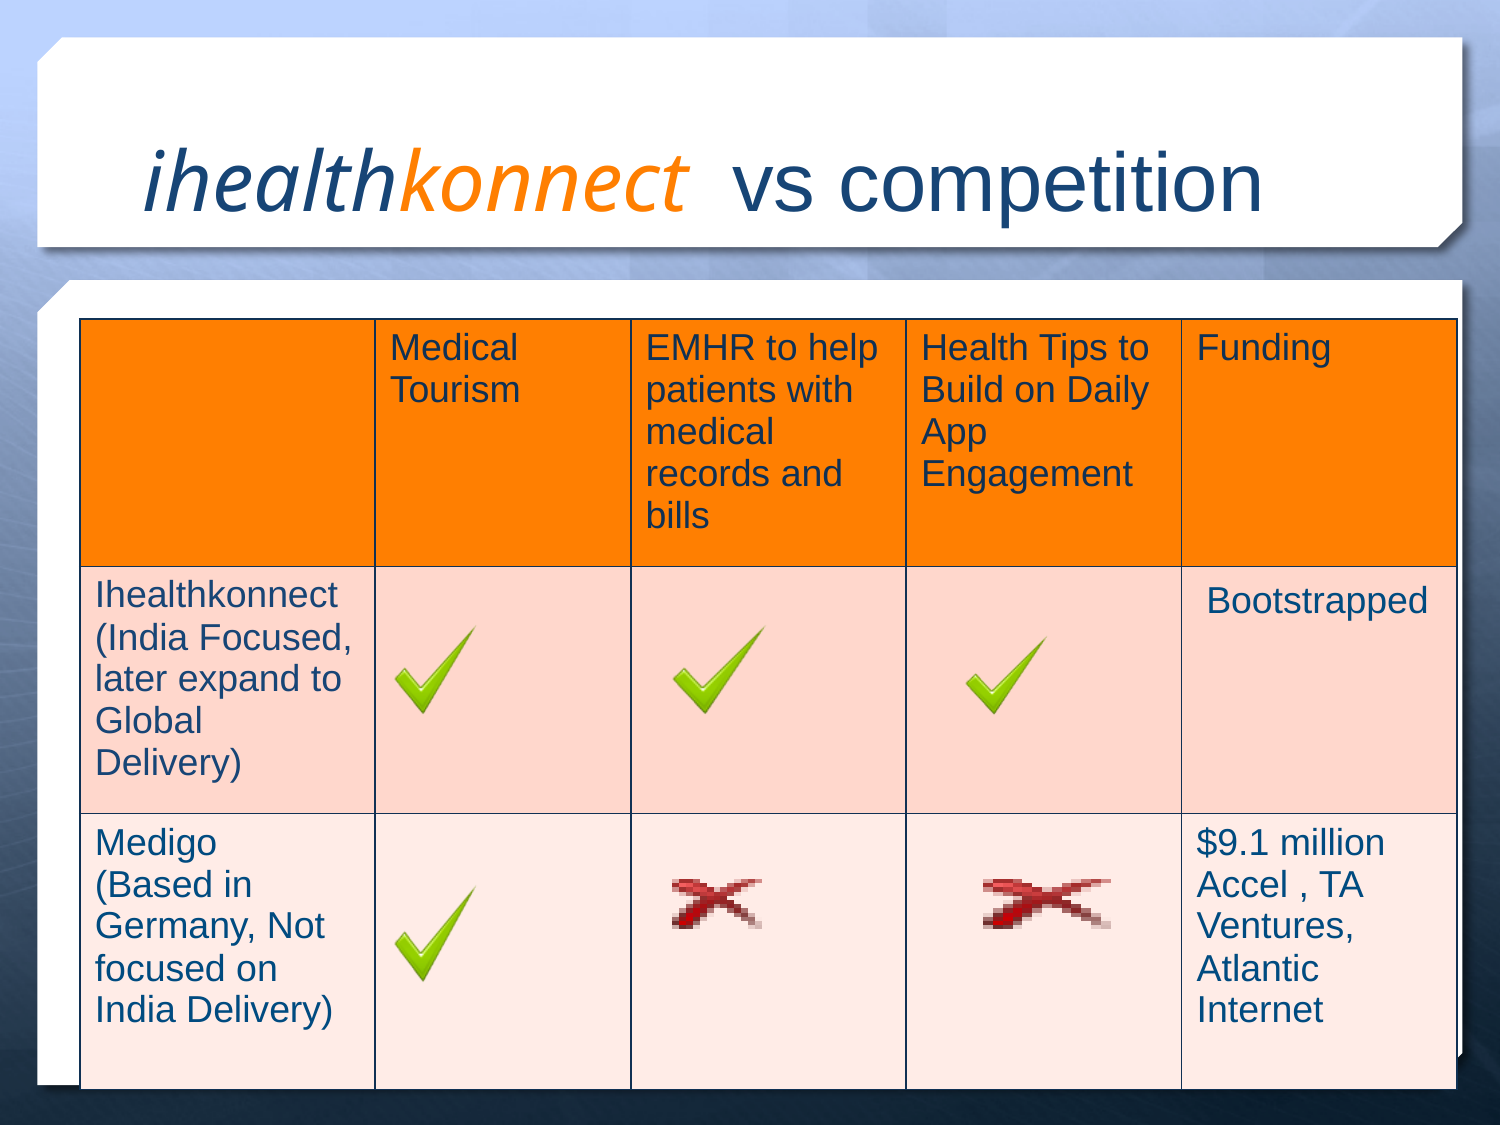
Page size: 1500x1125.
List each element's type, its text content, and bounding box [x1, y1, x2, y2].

table_header Health Tips to Build on Daily App Engagement [907, 320, 1181, 566]
table_cell [632, 814, 905, 1089]
table_cell [376, 814, 630, 1089]
picture [392, 621, 479, 718]
table_cell [632, 567, 905, 813]
table_cell [376, 567, 630, 813]
table_cell Medigo (Based in Germany, Not focused on India Delivery) [81, 814, 374, 1089]
title ihealthkonnect vs competition [127, 48, 1372, 236]
table_cell [907, 814, 1181, 1089]
table_cell $9.1 million Accel , TA Ventures, Atlantic Internet [1182, 814, 1456, 1089]
table_cell Bootstrapped [1182, 567, 1456, 813]
table_header [81, 320, 374, 566]
picture [658, 870, 769, 934]
table_header Funding [1182, 320, 1456, 566]
picture [964, 870, 1121, 934]
picture [964, 632, 1051, 718]
picture [670, 621, 769, 718]
picture [392, 881, 479, 986]
table_header Medical Tourism [376, 320, 630, 566]
table_cell [907, 567, 1181, 813]
table_cell Ihealthkonnect (India Focused, later expand to Global Delivery) [81, 567, 374, 813]
table_header EMHR to help patients with medical records and bills [632, 320, 905, 566]
